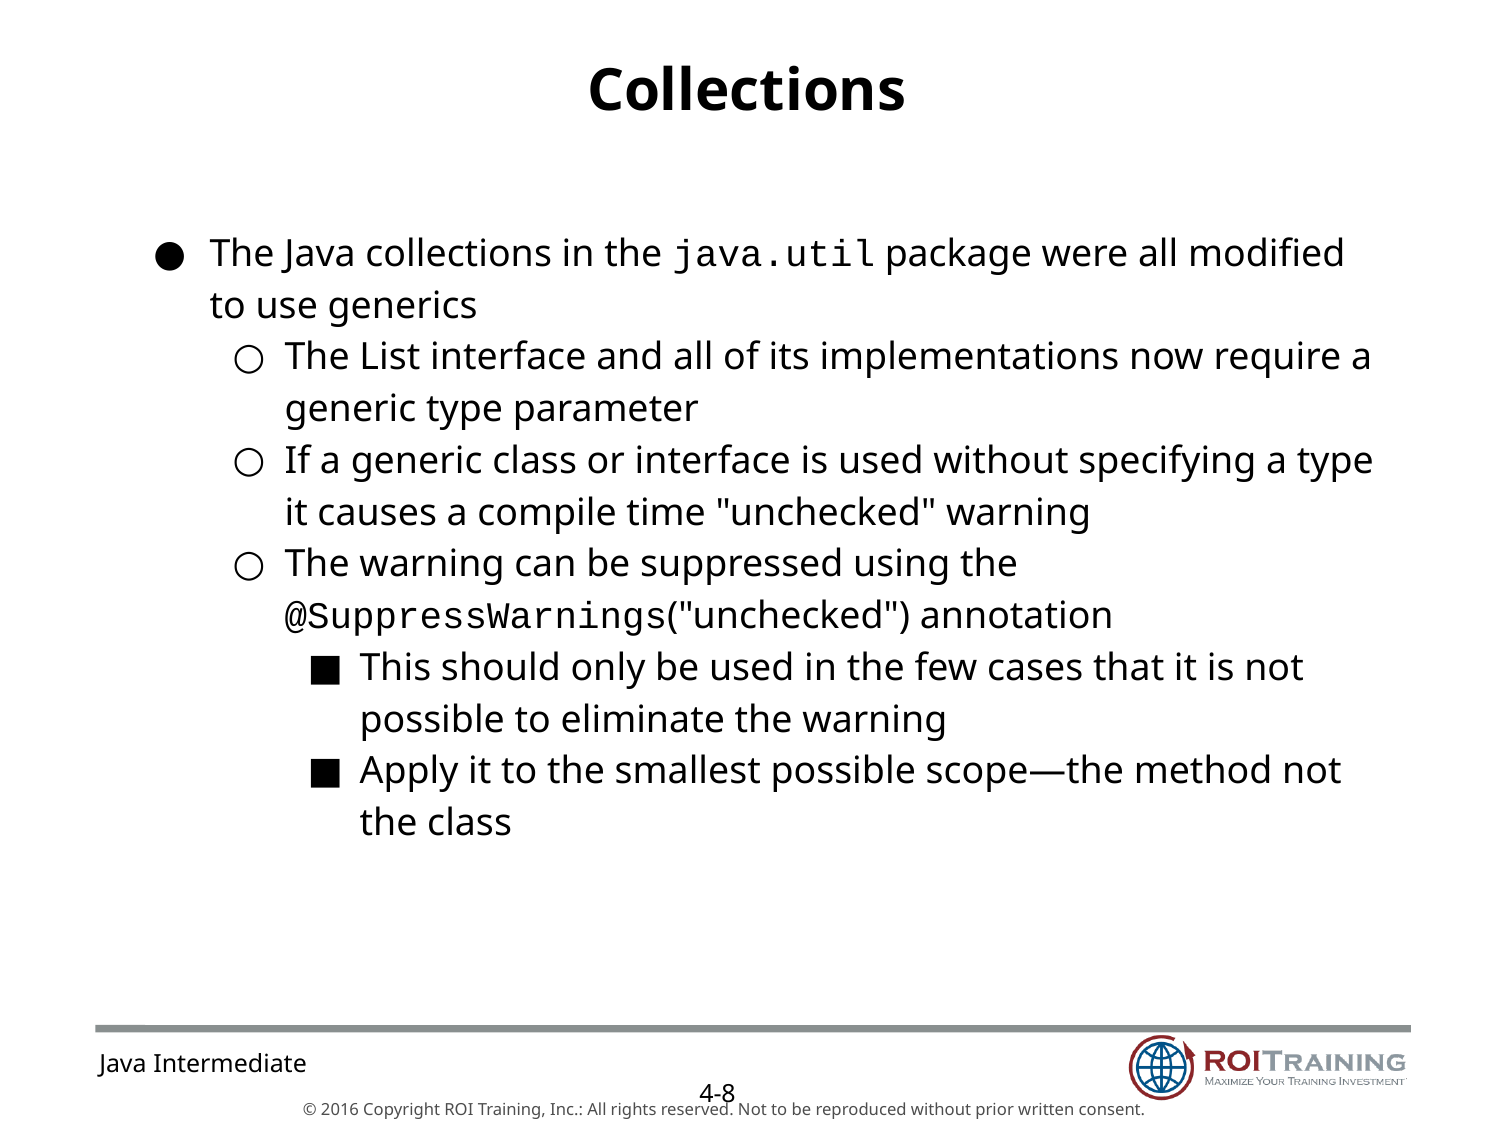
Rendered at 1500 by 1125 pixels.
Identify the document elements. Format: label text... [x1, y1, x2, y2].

title Collections [172, 35, 1322, 138]
list The Java collections in the java.util package were all modified to use generics The List interface and all of its implementations now require a generic type parameter If a generic class or interface is used without specifying a type it causes a compile time "unchecked" warning The warning can be suppressed using the @SuppressWarnings("unchecked") annotation This should only be used in the few cases that it is not possible to eliminate the warning Apply it to the smallest possible scope—the method not the class [119, 207, 1395, 1018]
picture [1120, 1033, 1411, 1101]
